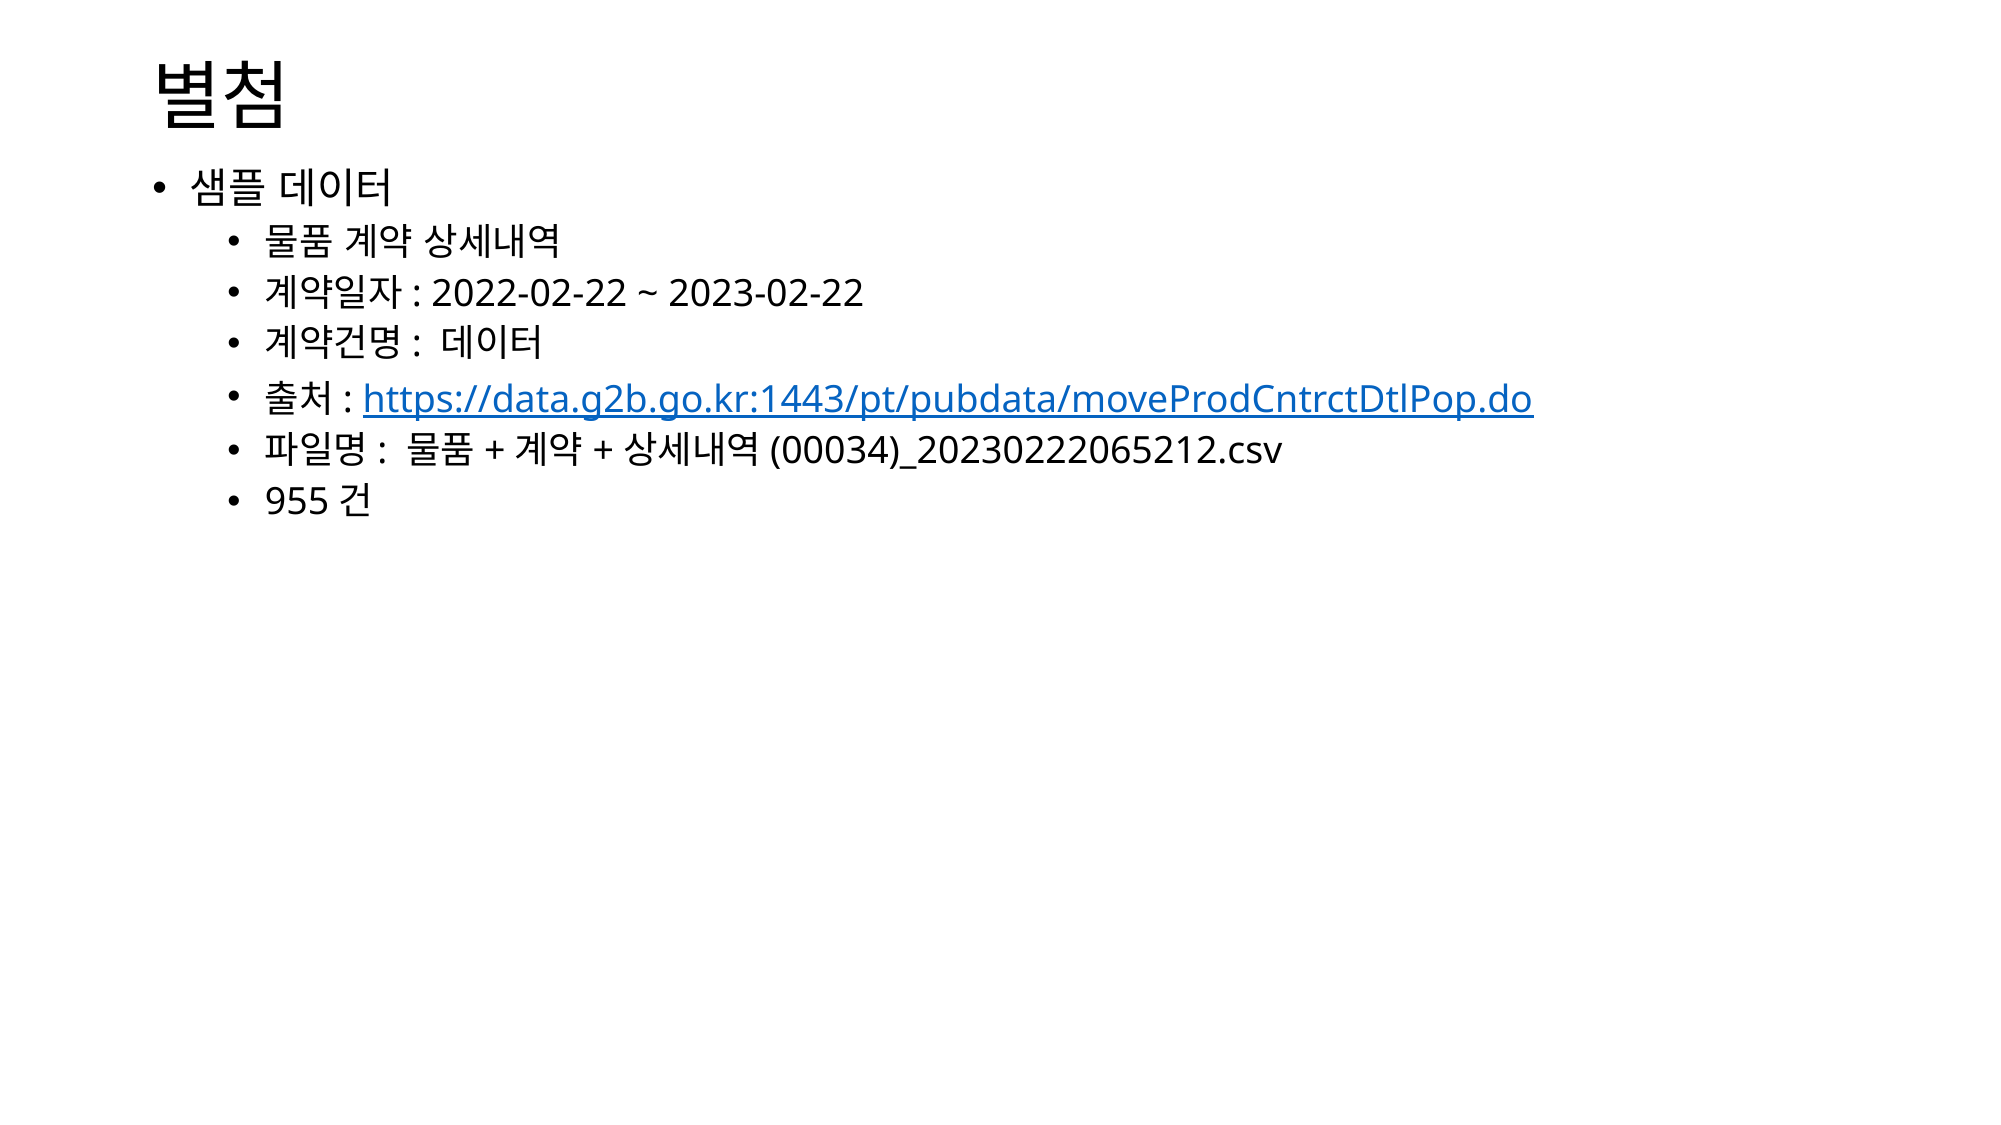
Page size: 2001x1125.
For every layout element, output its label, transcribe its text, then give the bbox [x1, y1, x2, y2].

title 별첨 [137, 59, 1863, 139]
list 샘플 데이터 물품 계약 상세내역 계약일자: 2022-02-22 ~ 2023-02-22 계약건명: 데이터 출처: https://data.g2b.go.kr:1443/pt/pubdata/moveProdCntrctDtlPop.do 파일명: 물품+계약+상세내역(00034)_20230222065212.csv 955건 [137, 159, 1863, 1014]
